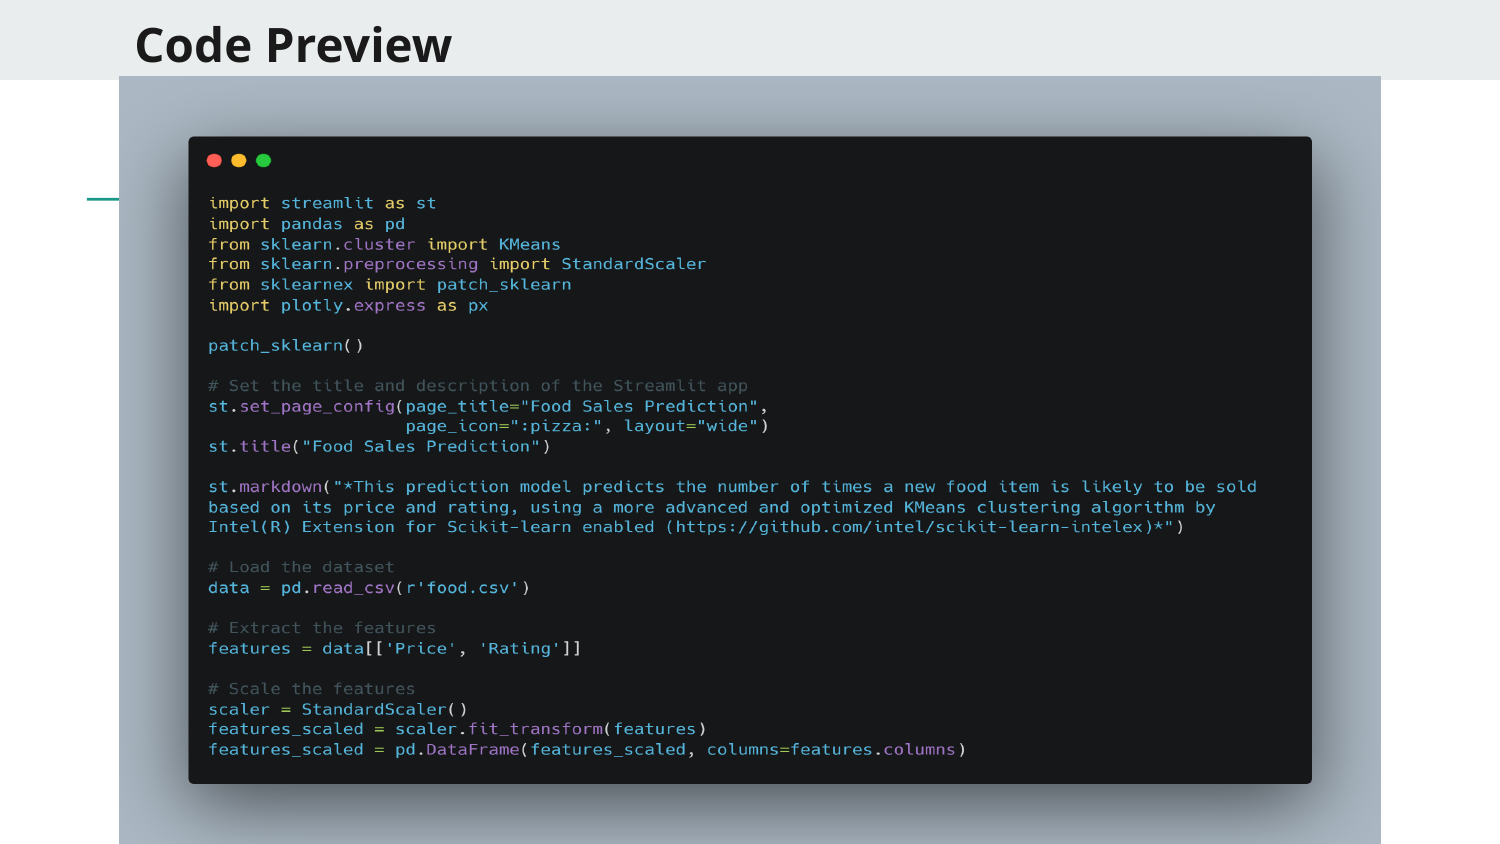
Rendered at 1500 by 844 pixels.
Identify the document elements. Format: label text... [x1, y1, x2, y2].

picture [119, 75, 1381, 844]
title Code Preview [119, 0, 1381, 75]
